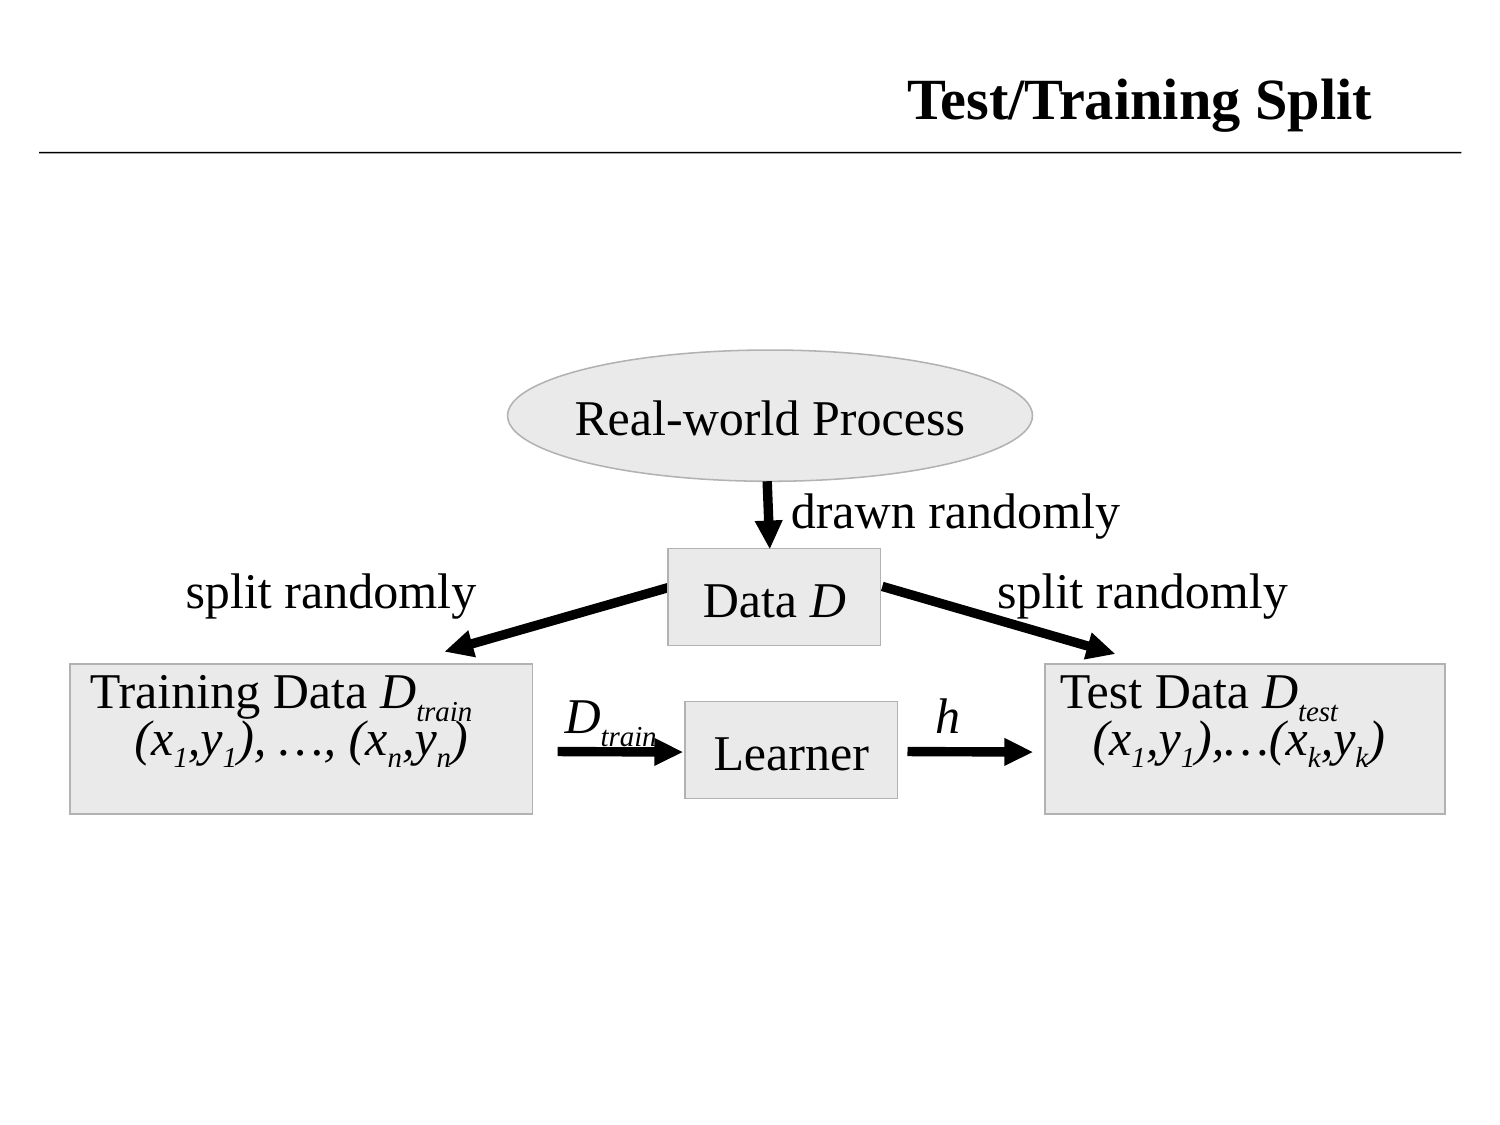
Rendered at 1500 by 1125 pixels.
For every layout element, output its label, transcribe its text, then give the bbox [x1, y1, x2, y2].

text_box Test Data Dtest [1044, 651, 1423, 735]
text_box Real-world Process [507, 350, 1033, 482]
text_box (x1,y1),…(xk,yk) [1045, 664, 1445, 814]
text_box [763, 481, 776, 549]
text_box split randomly [982, 551, 1303, 627]
text_box Data D [668, 548, 881, 646]
text_box [445, 587, 668, 651]
text_box (x1,y1), …, (xn,yn) [69, 664, 533, 814]
text_box drawn randomly [776, 471, 1136, 547]
text_box [672, 746, 683, 758]
text_box Training Data Dtrain [75, 651, 488, 735]
title Test/Training Split [112, 54, 1388, 138]
text_box Dtrain [549, 676, 672, 760]
text_box [976, 745, 1033, 759]
text_box split randomly [170, 551, 492, 627]
text_box [1021, 627, 1112, 651]
text_box Learner [685, 701, 898, 799]
text_box h [920, 676, 976, 752]
